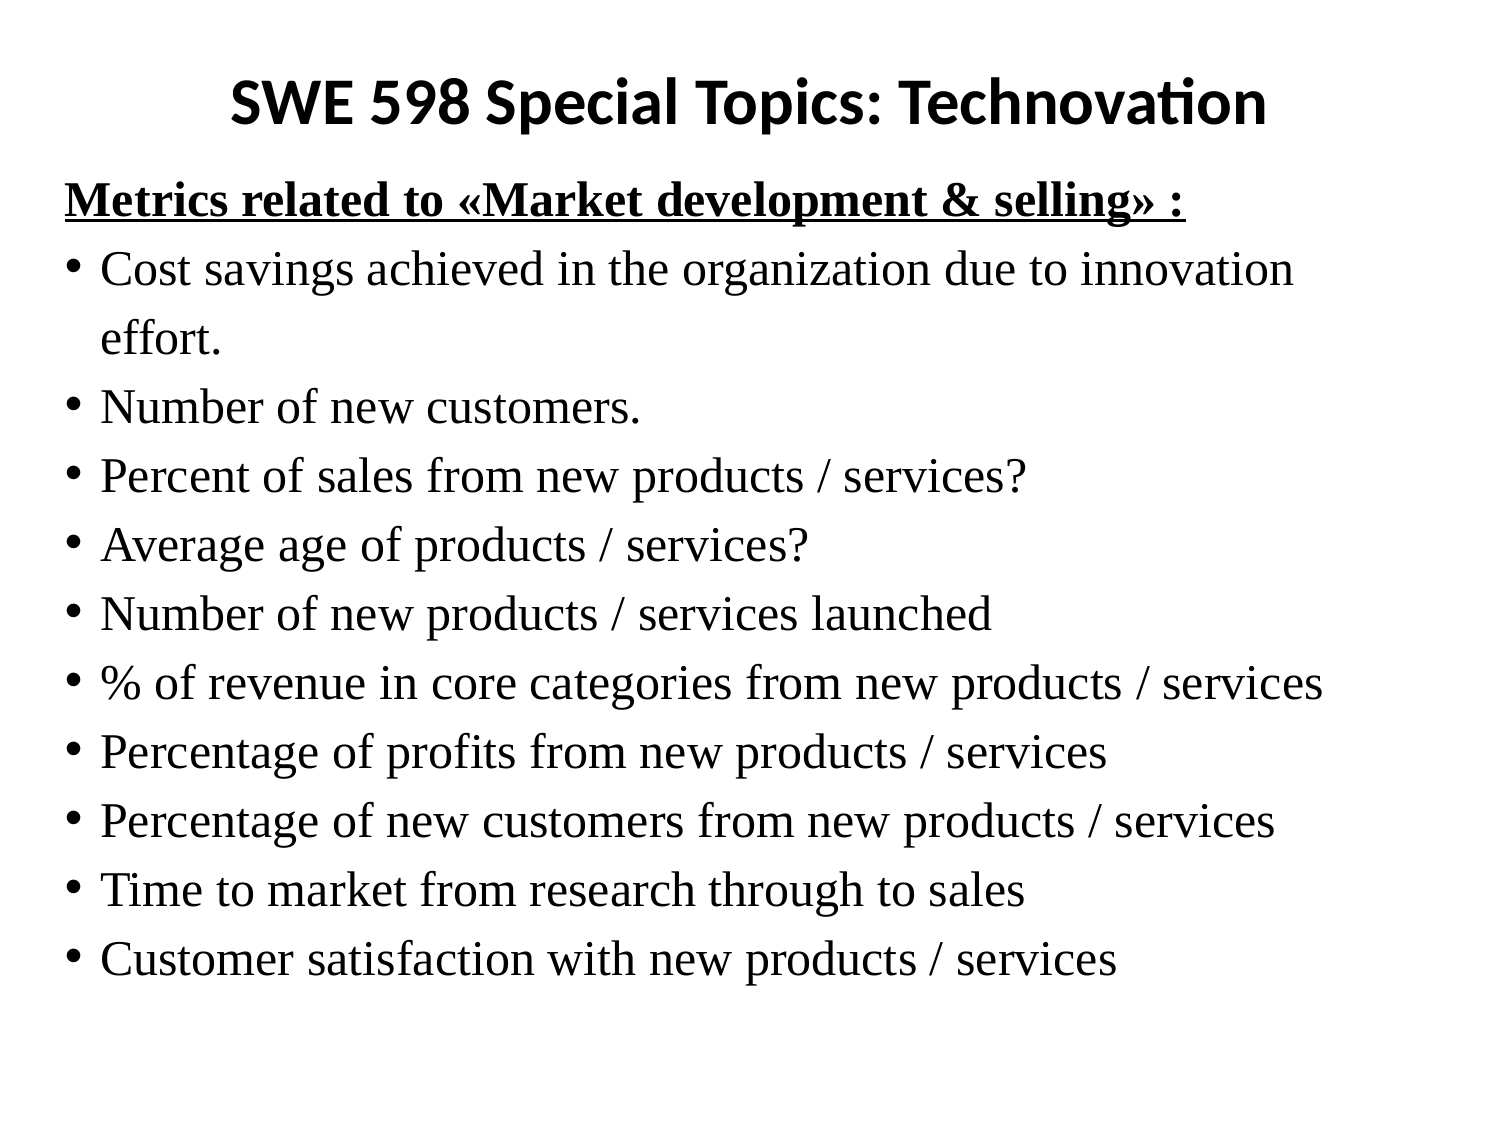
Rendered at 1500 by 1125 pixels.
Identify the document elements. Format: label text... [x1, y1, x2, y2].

text_box SWE 598 Special Topics: Technovation [74, 45, 1425, 149]
text_box Metrics related to «Market development & selling» : Cost savings achieved in the organization due to innovation effort. Number of new customers. Percent of sales from new products / services? Average age of products / services? Number of new products / services launched % of revenue in core categories from new products / services Percentage of profits from new products / services Percentage of new customers from new products / services Time to market from research through to sales Customer satisfaction with new products / services [50, 149, 1425, 1088]
